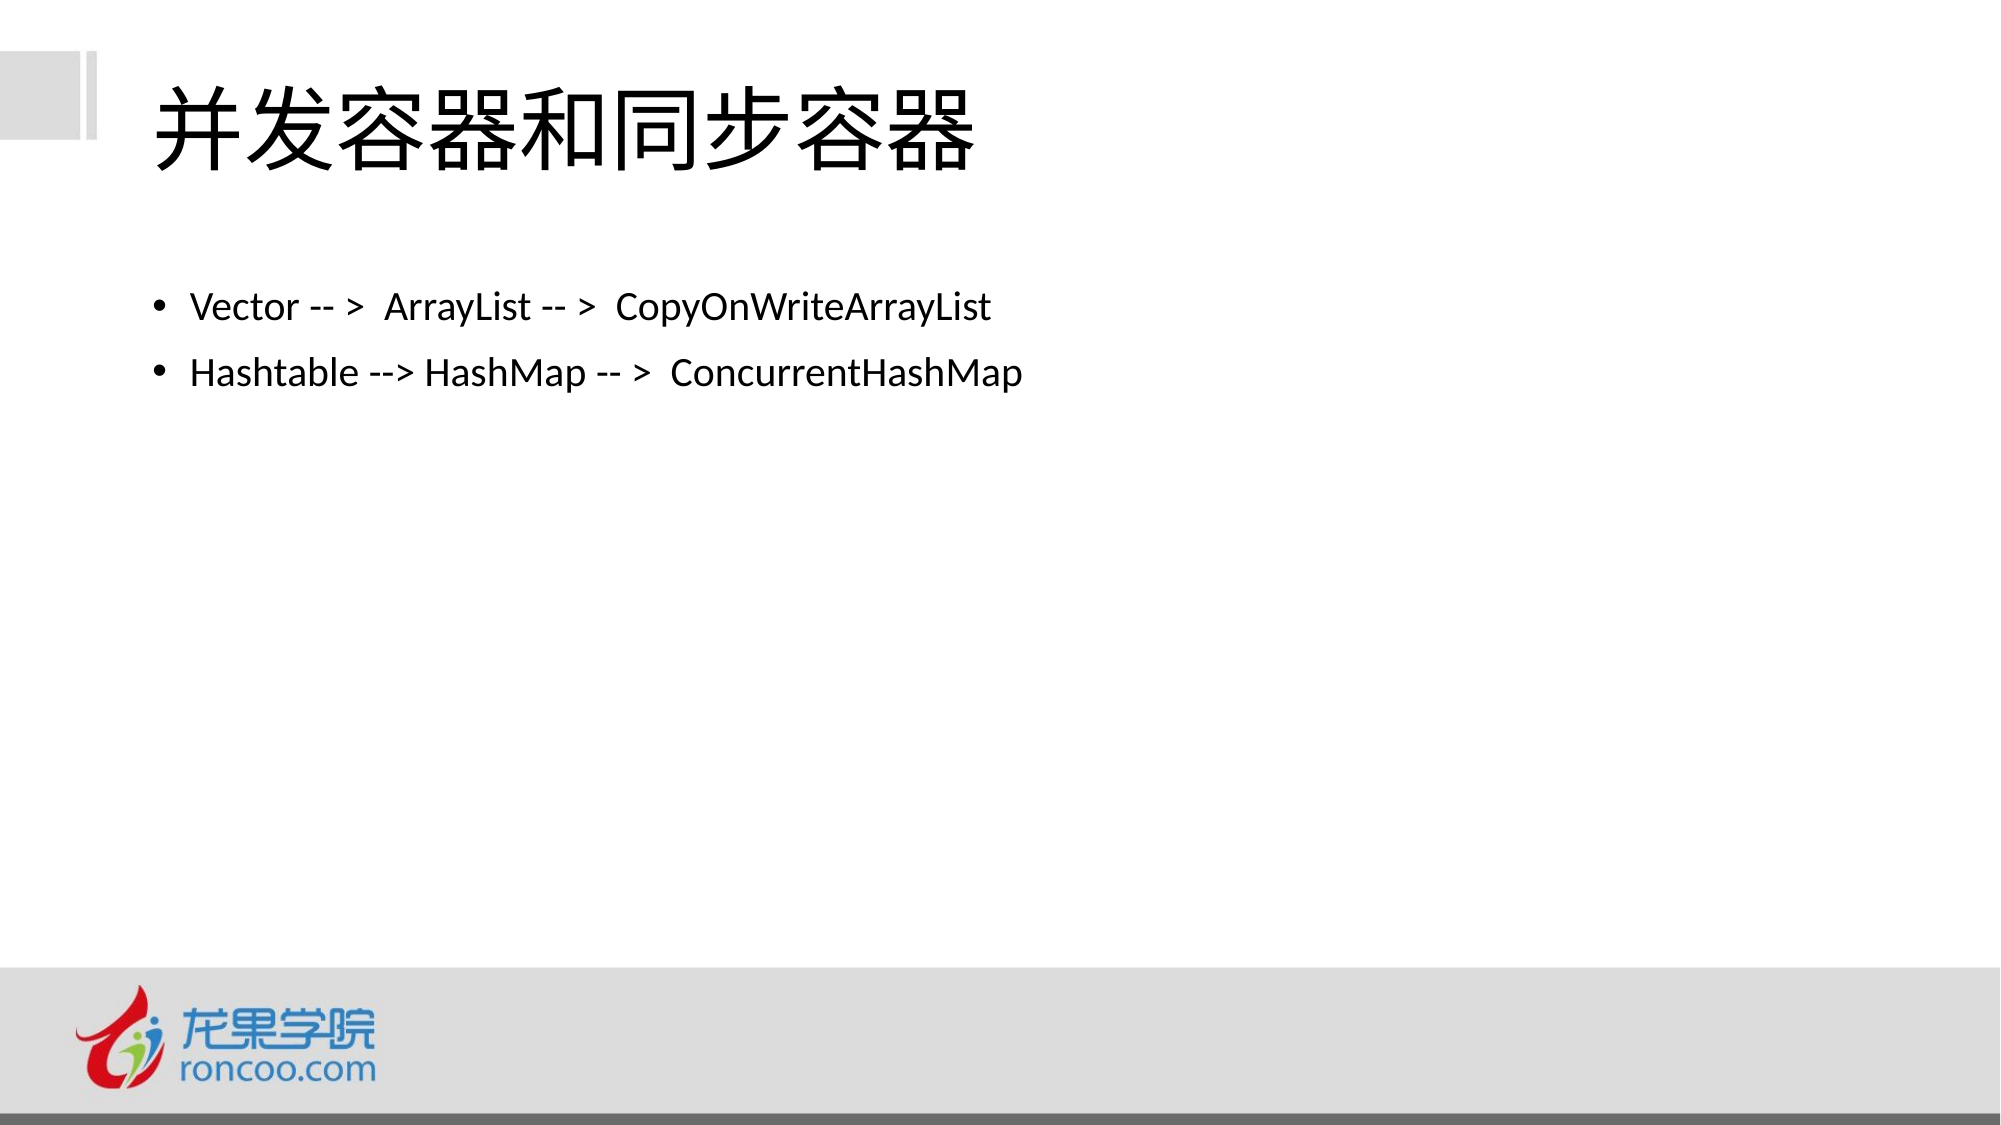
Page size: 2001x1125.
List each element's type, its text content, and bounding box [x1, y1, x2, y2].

title 并发容器和同步容器 [137, 25, 1863, 243]
list Vector -- > ArrayList -- > CopyOnWriteArrayList Hashtable --> HashMap -- > ConcurrentHashMap [137, 277, 1863, 992]
picture [0, 0, 2001, 1125]
